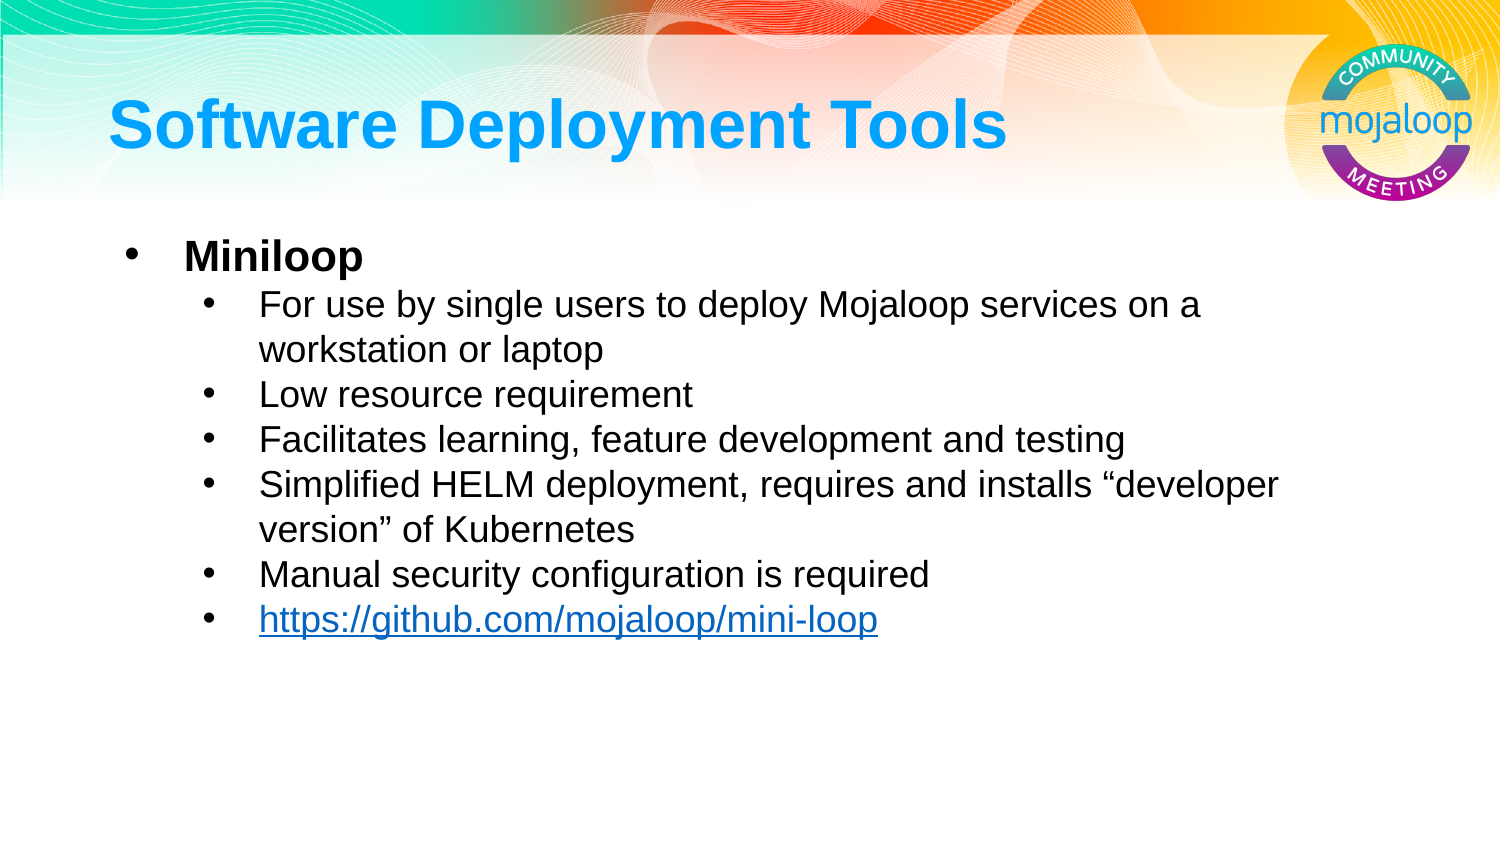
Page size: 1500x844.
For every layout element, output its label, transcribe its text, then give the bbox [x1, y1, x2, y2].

title Software Deployment Tools [103, 44, 1264, 208]
picture [0, 0, 1500, 844]
list Miniloop For use by single users to deploy Mojaloop services on a workstation or laptop Low resource requirement Facilitates learning, feature development and testing Simplified HELM deployment, requires and installs “developer version” of Kubernetes Manual security configuration is required https://github.com/mojaloop/mini-loop [103, 224, 1397, 760]
